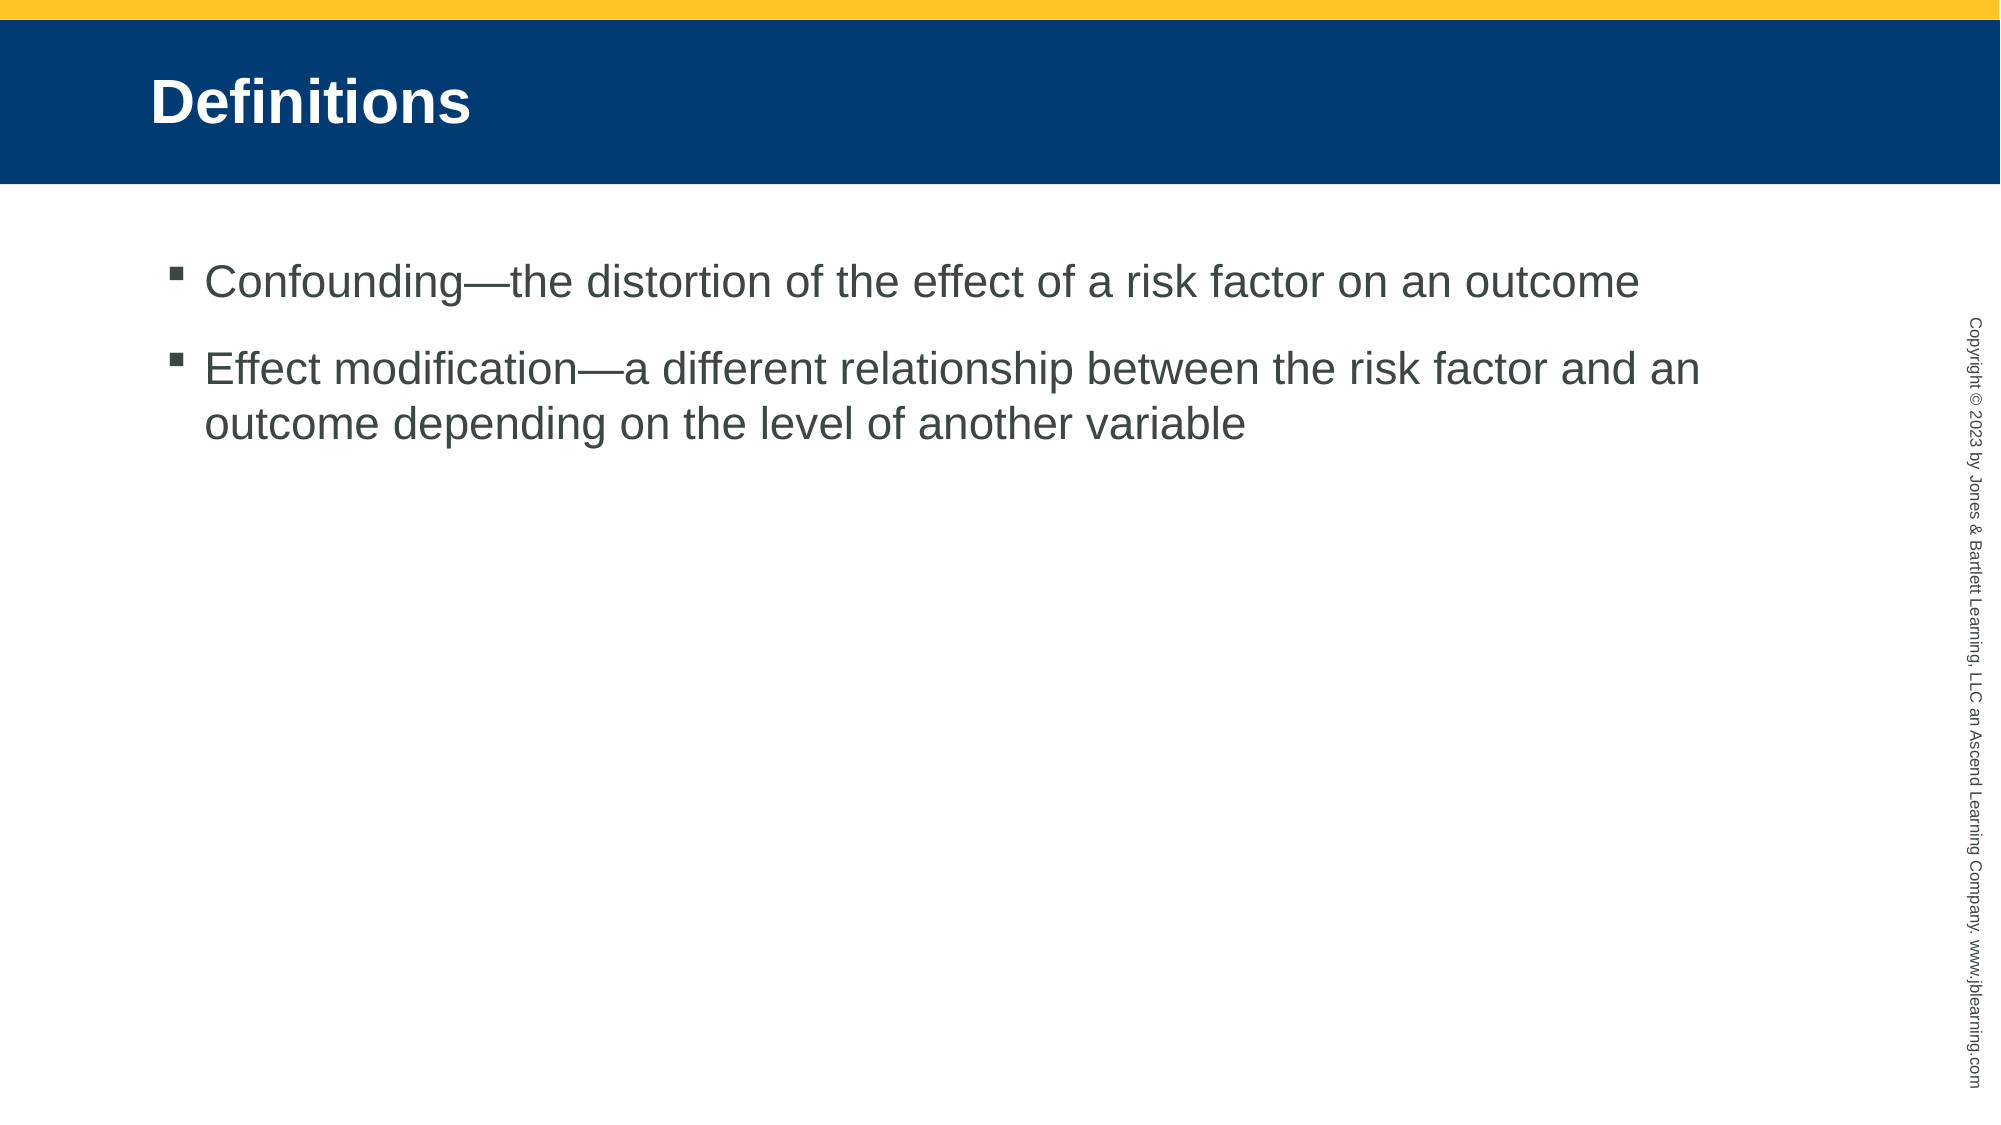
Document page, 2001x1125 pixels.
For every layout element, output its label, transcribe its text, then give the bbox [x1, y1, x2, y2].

title Definitions [0, 20, 2000, 185]
list Confounding—the distortion of the effect of a risk factor on an outcome Effect modification—a different relationship between the risk factor and an outcome depending on the level of another variable [151, 244, 1840, 1016]
